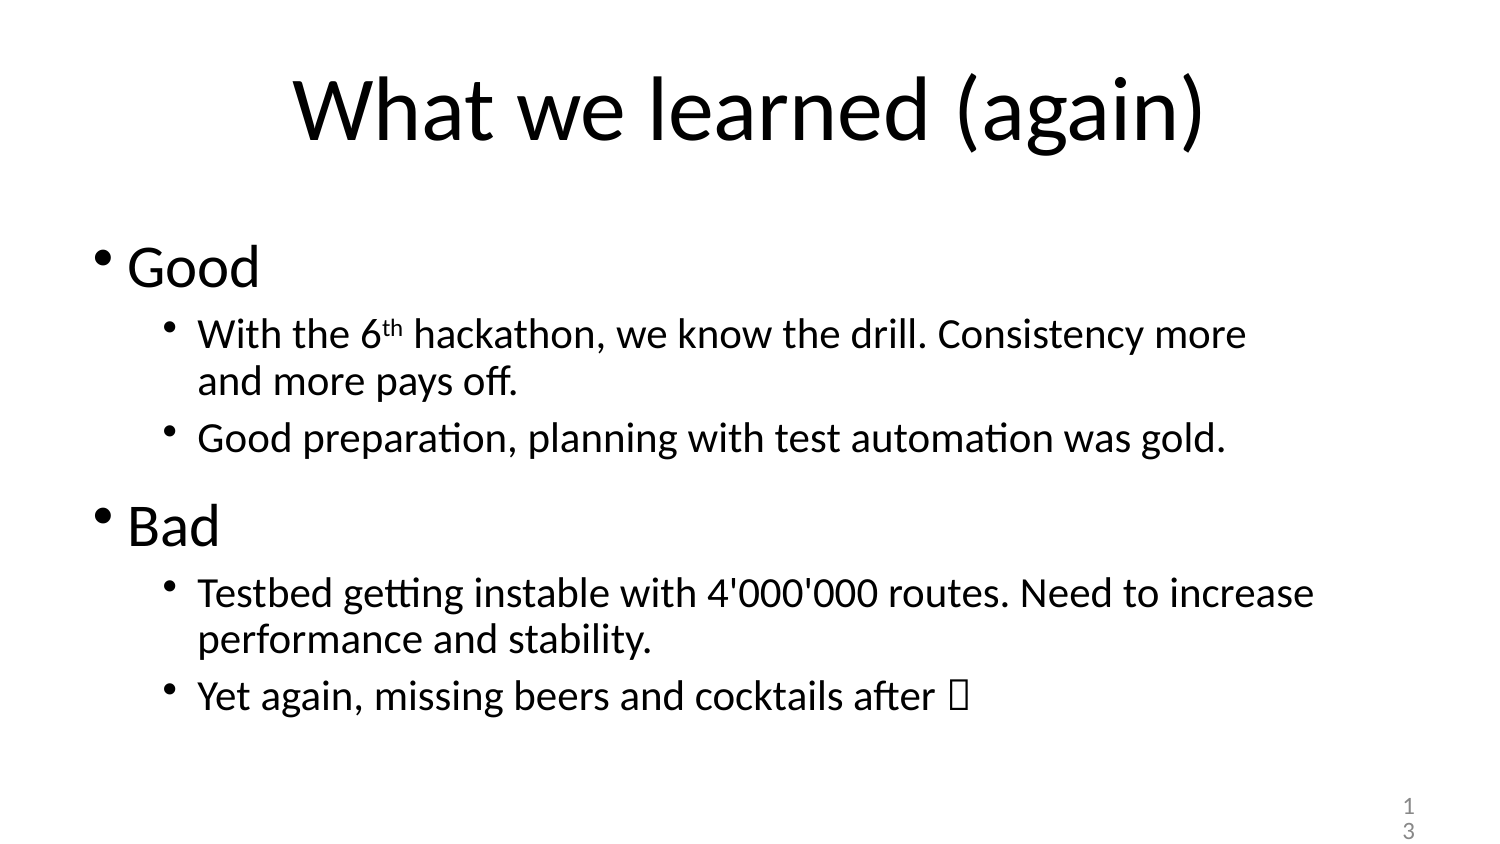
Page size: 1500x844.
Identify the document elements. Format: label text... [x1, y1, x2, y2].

list Good With the 6th hackathon, we know the drill. Consistency more and more pays off. Good preparation, planning with test automation was gold. Bad Testbed getting instable with 4'000'000 routes. Need to increase performance and stability. Yet again, missing beers and cocktails after  [84, 227, 1328, 730]
title What we learned (again) [74, 33, 1426, 175]
slide_number 13 [1394, 781, 1426, 828]
